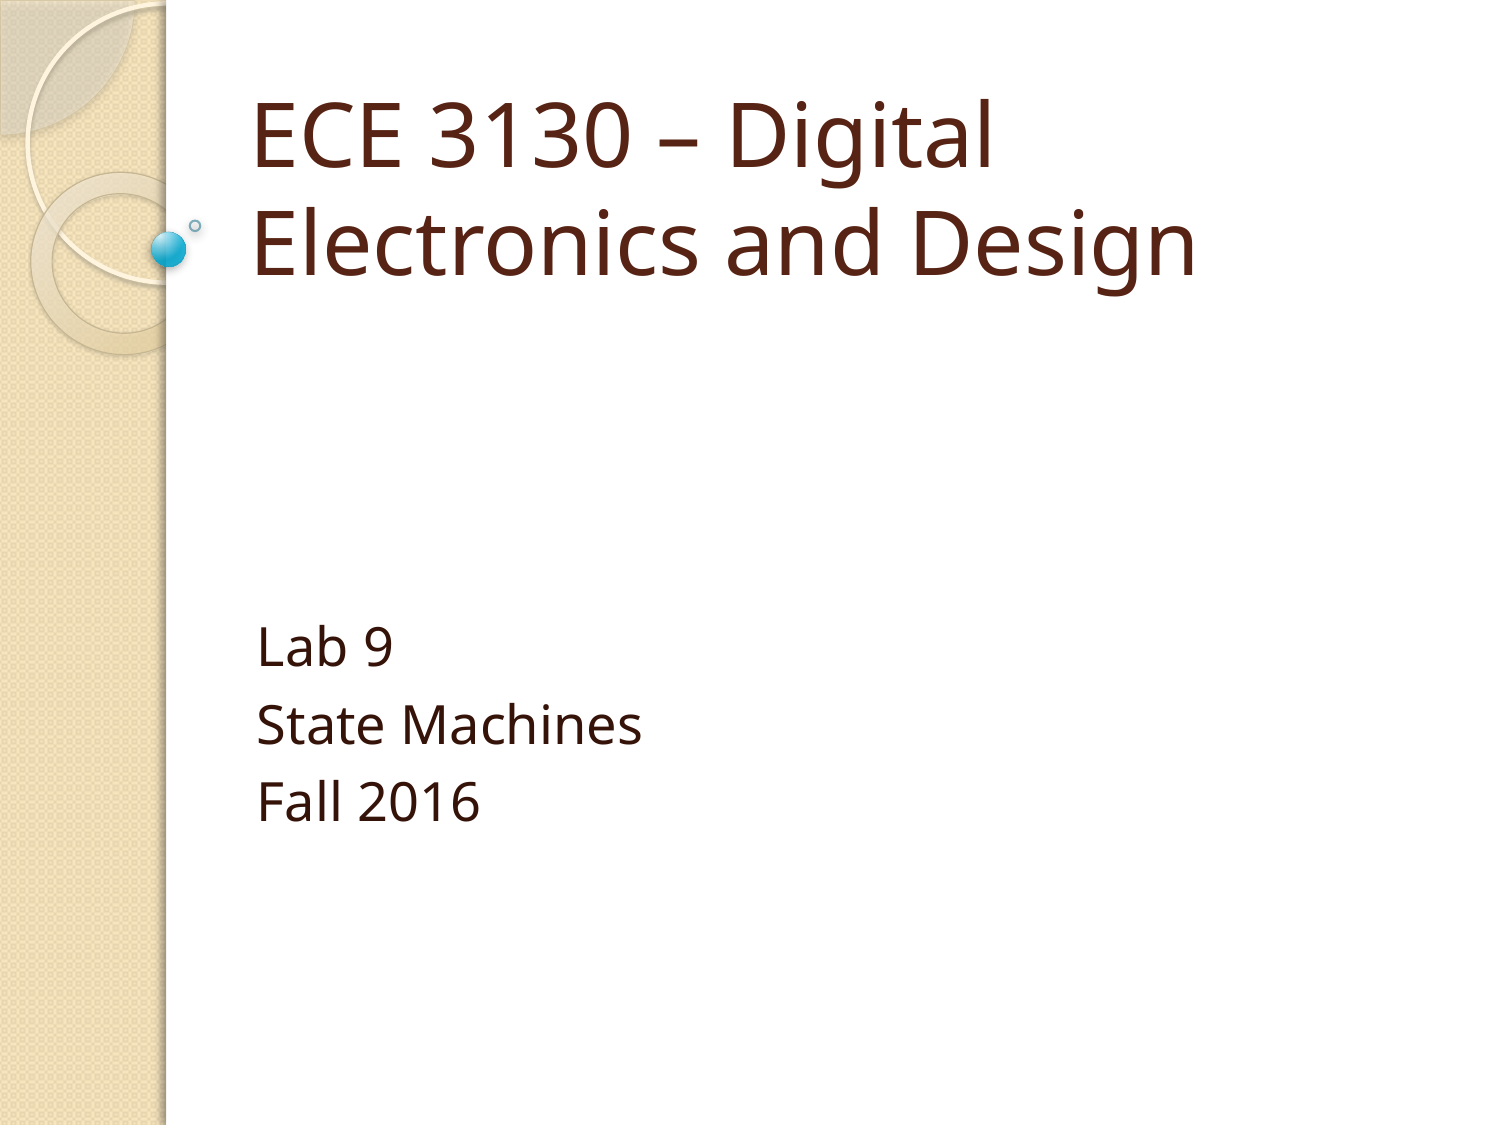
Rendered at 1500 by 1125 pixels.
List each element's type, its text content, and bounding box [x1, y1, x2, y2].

subtitle Lab 9 State Machines Fall 2016 [237, 612, 1453, 900]
title ECE 3130 – Digital Electronics and Design [234, 59, 1450, 301]
